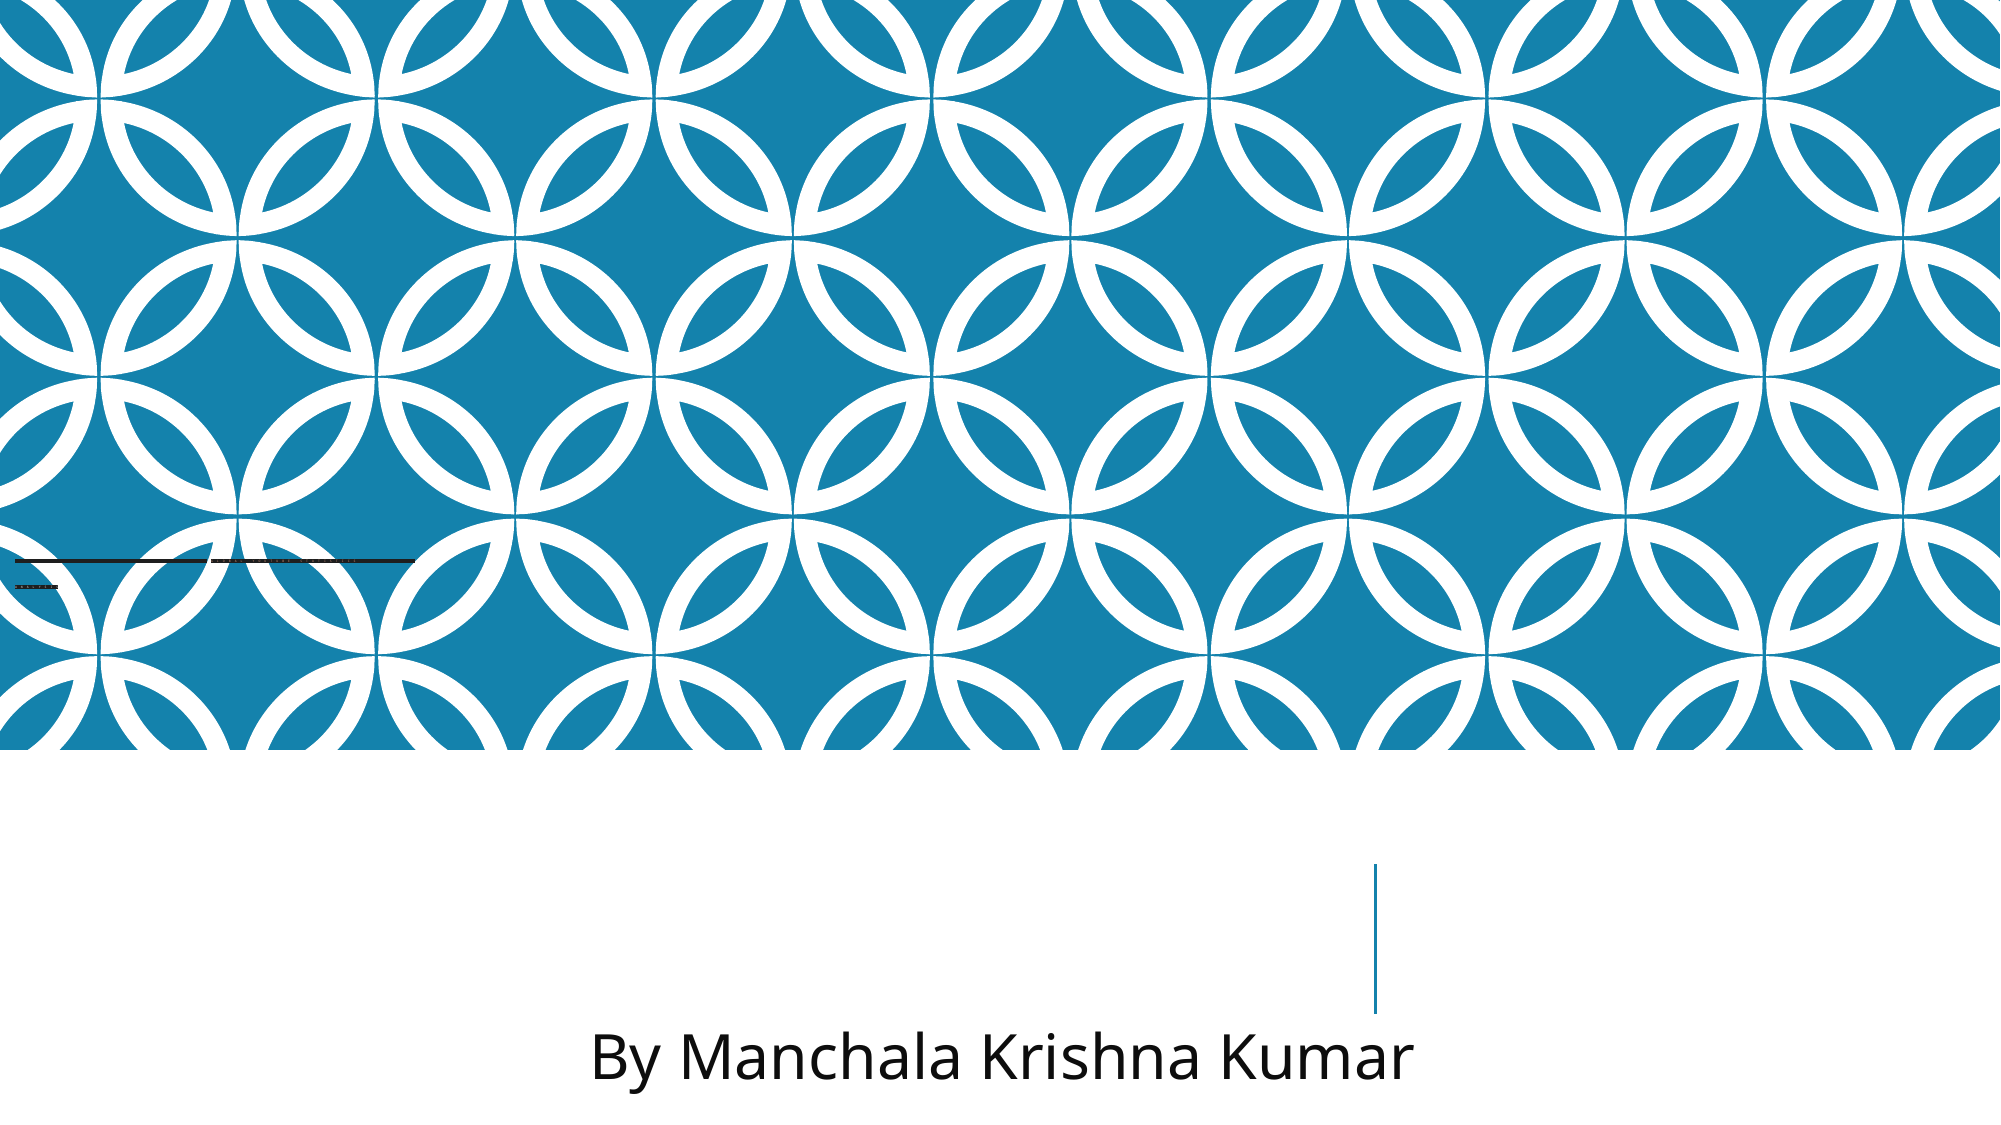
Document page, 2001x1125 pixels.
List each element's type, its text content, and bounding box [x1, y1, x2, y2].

title Global YouTube Statistics 👨‍🔬 Analysis [0, 548, 2000, 601]
subtitle By Manchala Krishna Kumar [574, 983, 1840, 1125]
